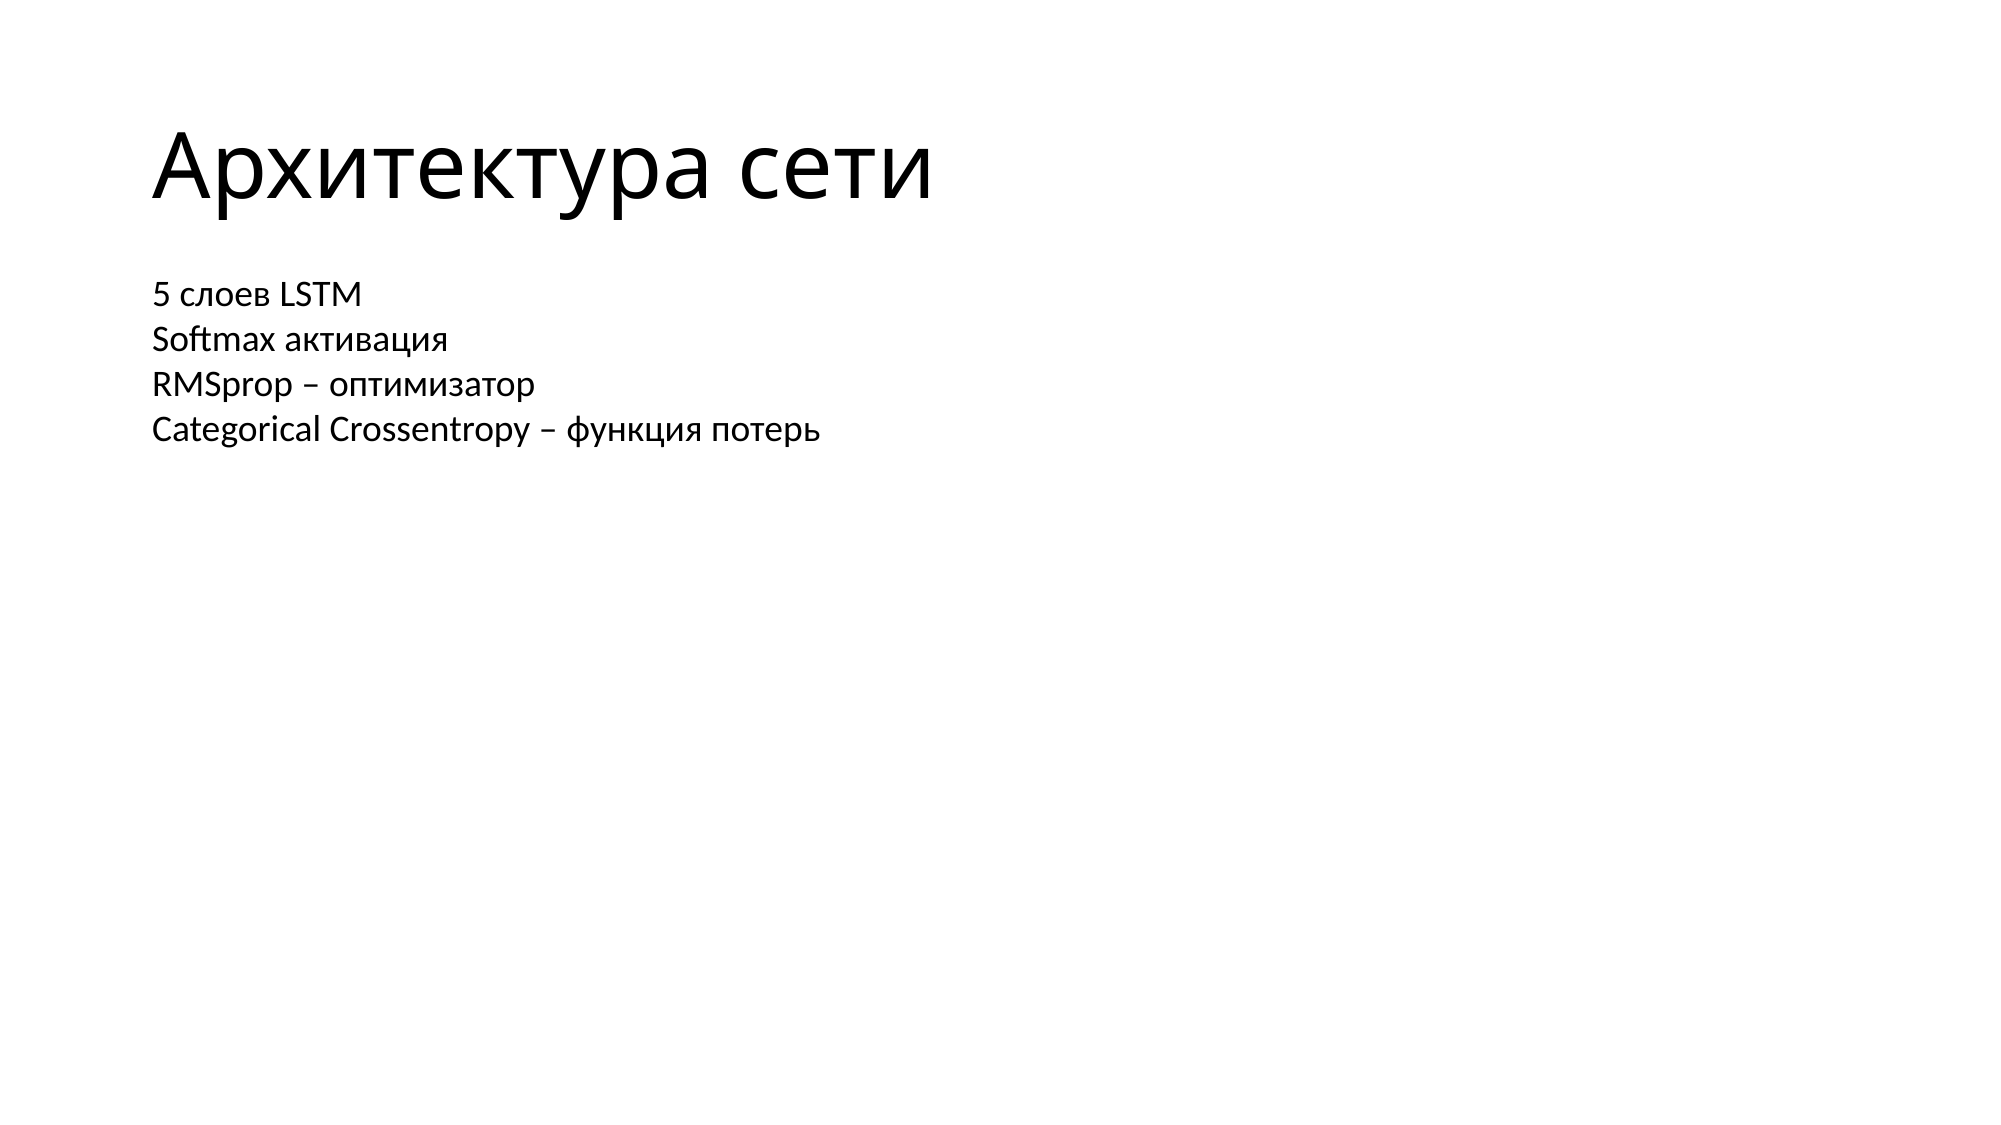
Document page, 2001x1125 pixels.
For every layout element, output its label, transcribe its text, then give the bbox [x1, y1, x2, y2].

text_box 5 слоев LSTM Softmax активация RMSprop – оптимизатор Categorical Crossentropy – функция потерь [137, 261, 1127, 457]
title Архитектура сети [137, 59, 1863, 278]
